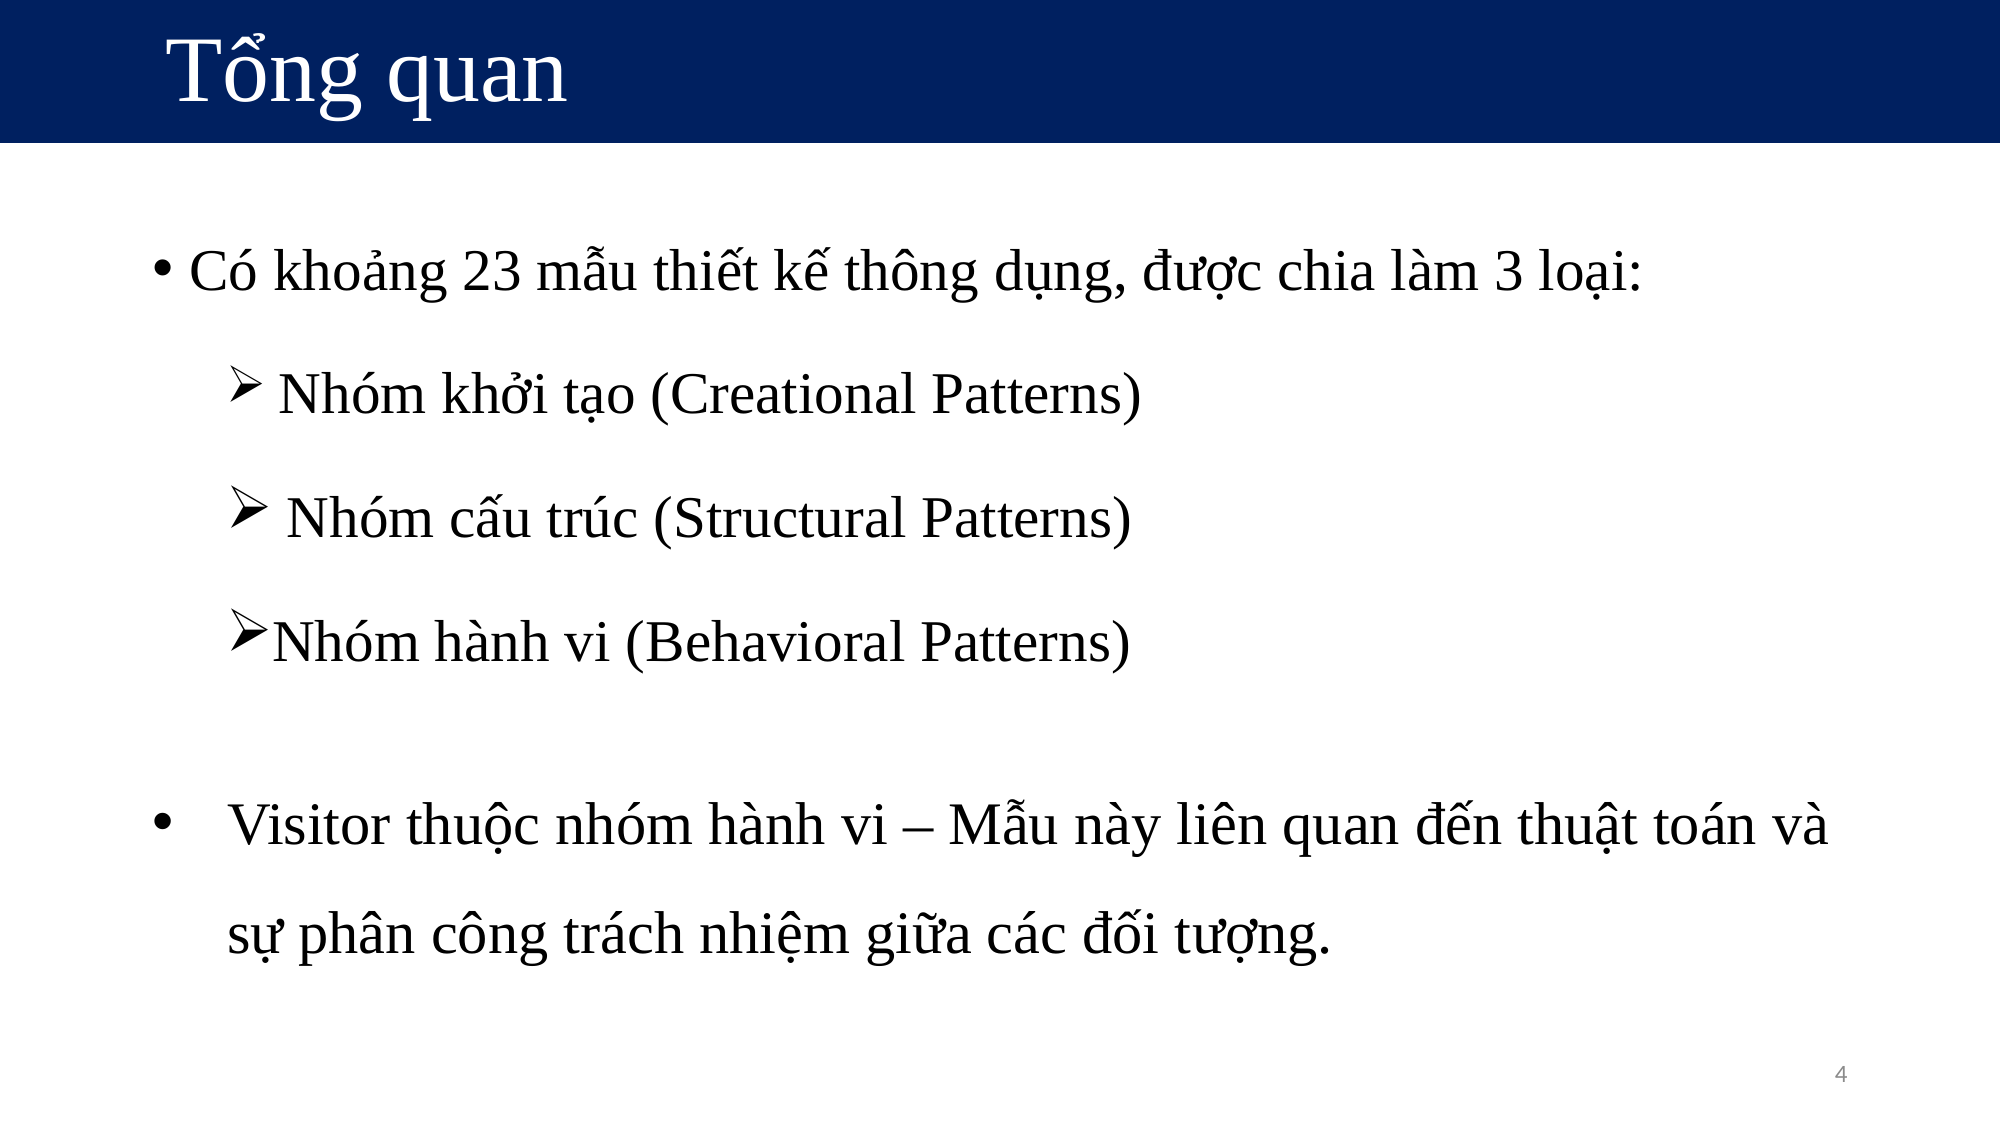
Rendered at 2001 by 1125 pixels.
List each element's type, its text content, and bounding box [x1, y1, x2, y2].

text_box Visitor thuộc nhóm hành vi – Mẫu này liên quan đến thuật toán và sự phân công trách nhiệm giữa các đối tượng. [137, 740, 1863, 973]
title Tổng quan [0, 0, 2000, 143]
list Có khoảng 23 mẫu thiết kế thông dụng, được chia làm 3 loại: Nhóm khởi tạo (Creational Patterns) Nhóm cấu trúc (Structural Patterns) Nhóm hành vi (Behavioral Patterns) [137, 180, 1863, 686]
slide_number 4 [1412, 1042, 1863, 1103]
